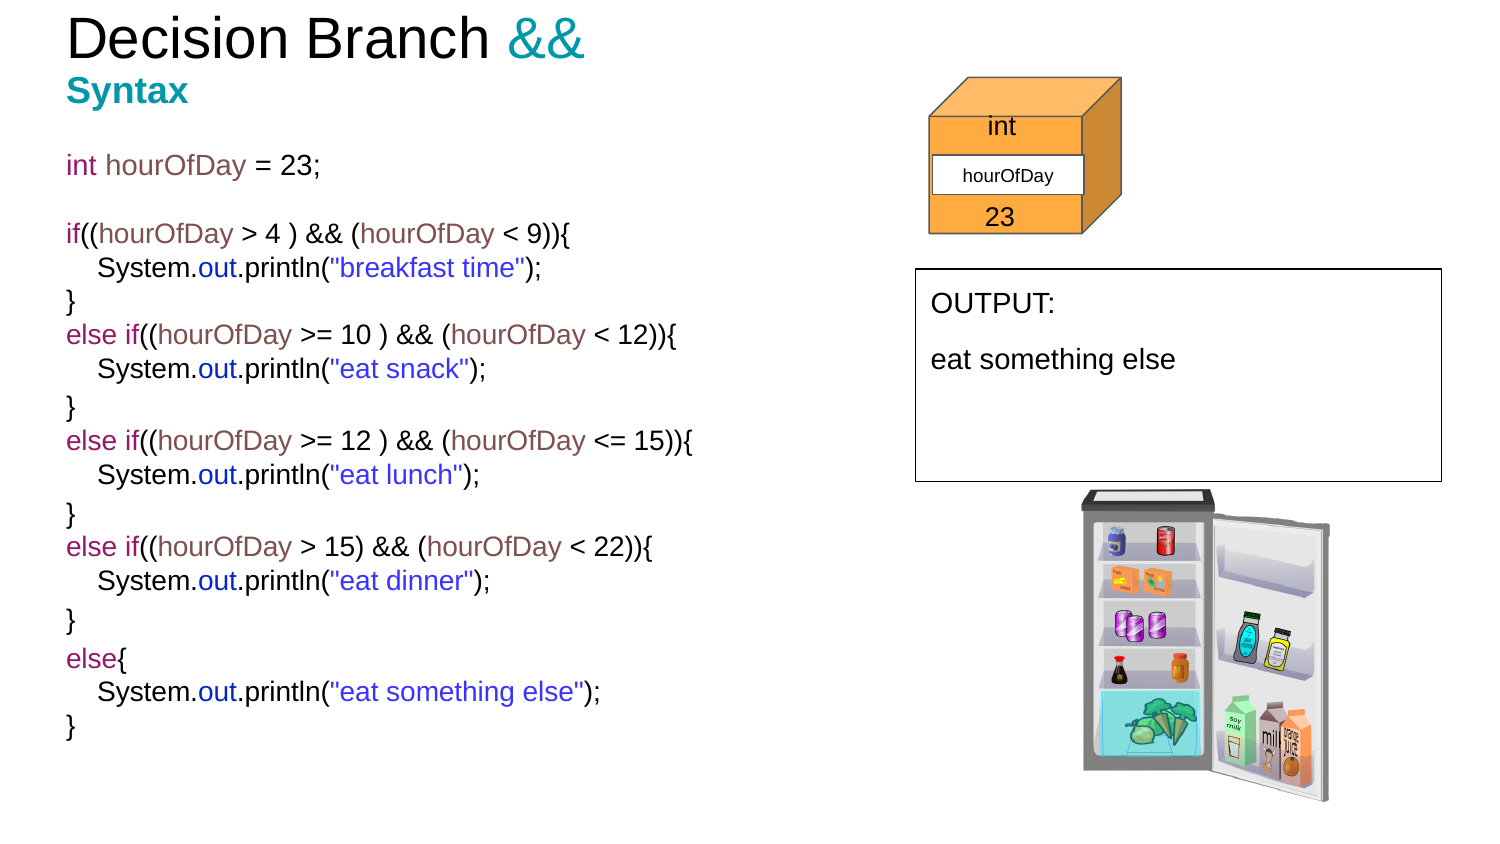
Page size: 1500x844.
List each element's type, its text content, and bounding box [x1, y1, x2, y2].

text_box int hourOfDay = 23; if((hourOfDay > 4 ) && (hourOfDay < 9)){ System.out.println("breakfast time"); } else if((hourOfDay >= 10 ) && (hourOfDay < 12)){ System.out.println("eat snack"); } else if((hourOfDay >= 12 ) && (hourOfDay <= 15)){ System.out.println("eat lunch"); } else if((hourOfDay > 15) && (hourOfDay < 22)){ System.out.println("eat dinner"); } else{ System.out.println("eat something else"); } [51, 131, 863, 818]
picture [1049, 488, 1363, 802]
text_box [929, 77, 1122, 234]
text_box int [940, 93, 1064, 147]
text_box 23 [960, 184, 1040, 224]
text_box OUTPUT: eat something else [915, 269, 1442, 482]
text_box Syntax [51, 51, 863, 92]
title Decision Branch && [51, 0, 1449, 80]
text_box hourOfDay [932, 154, 1085, 195]
